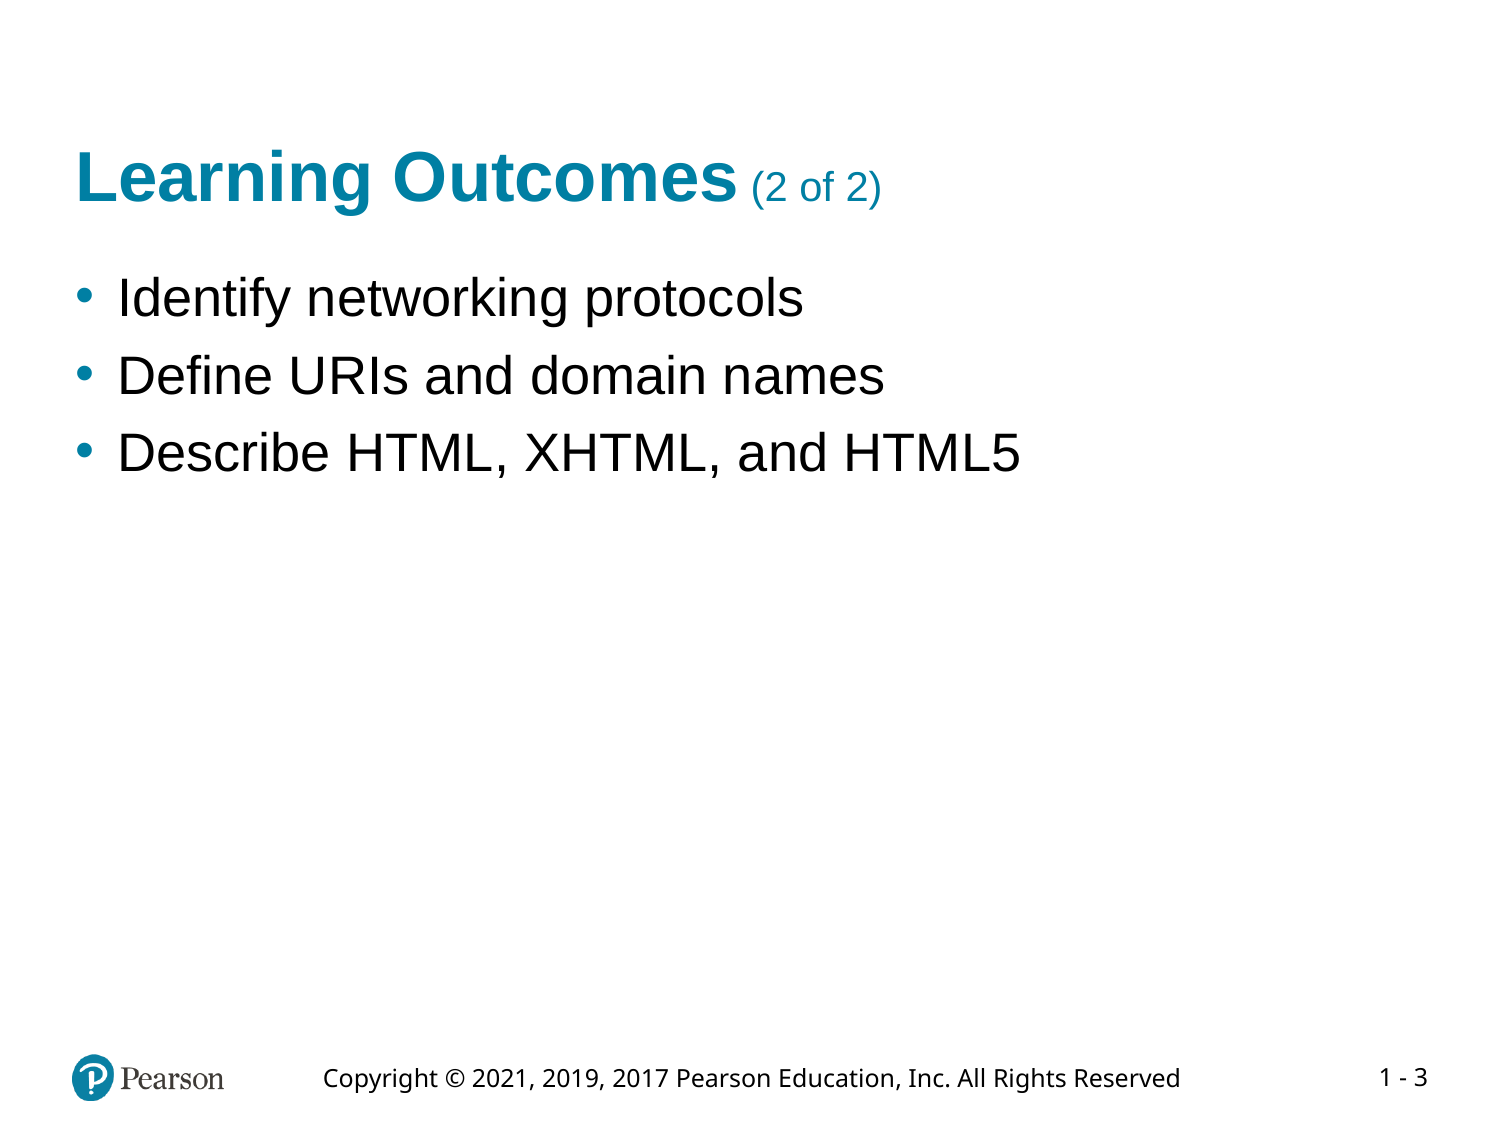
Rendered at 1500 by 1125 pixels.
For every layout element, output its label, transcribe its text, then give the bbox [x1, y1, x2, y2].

title Learning Outcomes (2 of 2) [75, 35, 1425, 216]
picture [99, 1054, 224, 1101]
picture [72, 1054, 89, 1072]
picture [81, 1064, 107, 1089]
list Identify networking protocols Define URIs and domain names Describe HTML, XHTML, and HTML5 [75, 262, 1425, 1038]
picture [72, 1087, 83, 1101]
